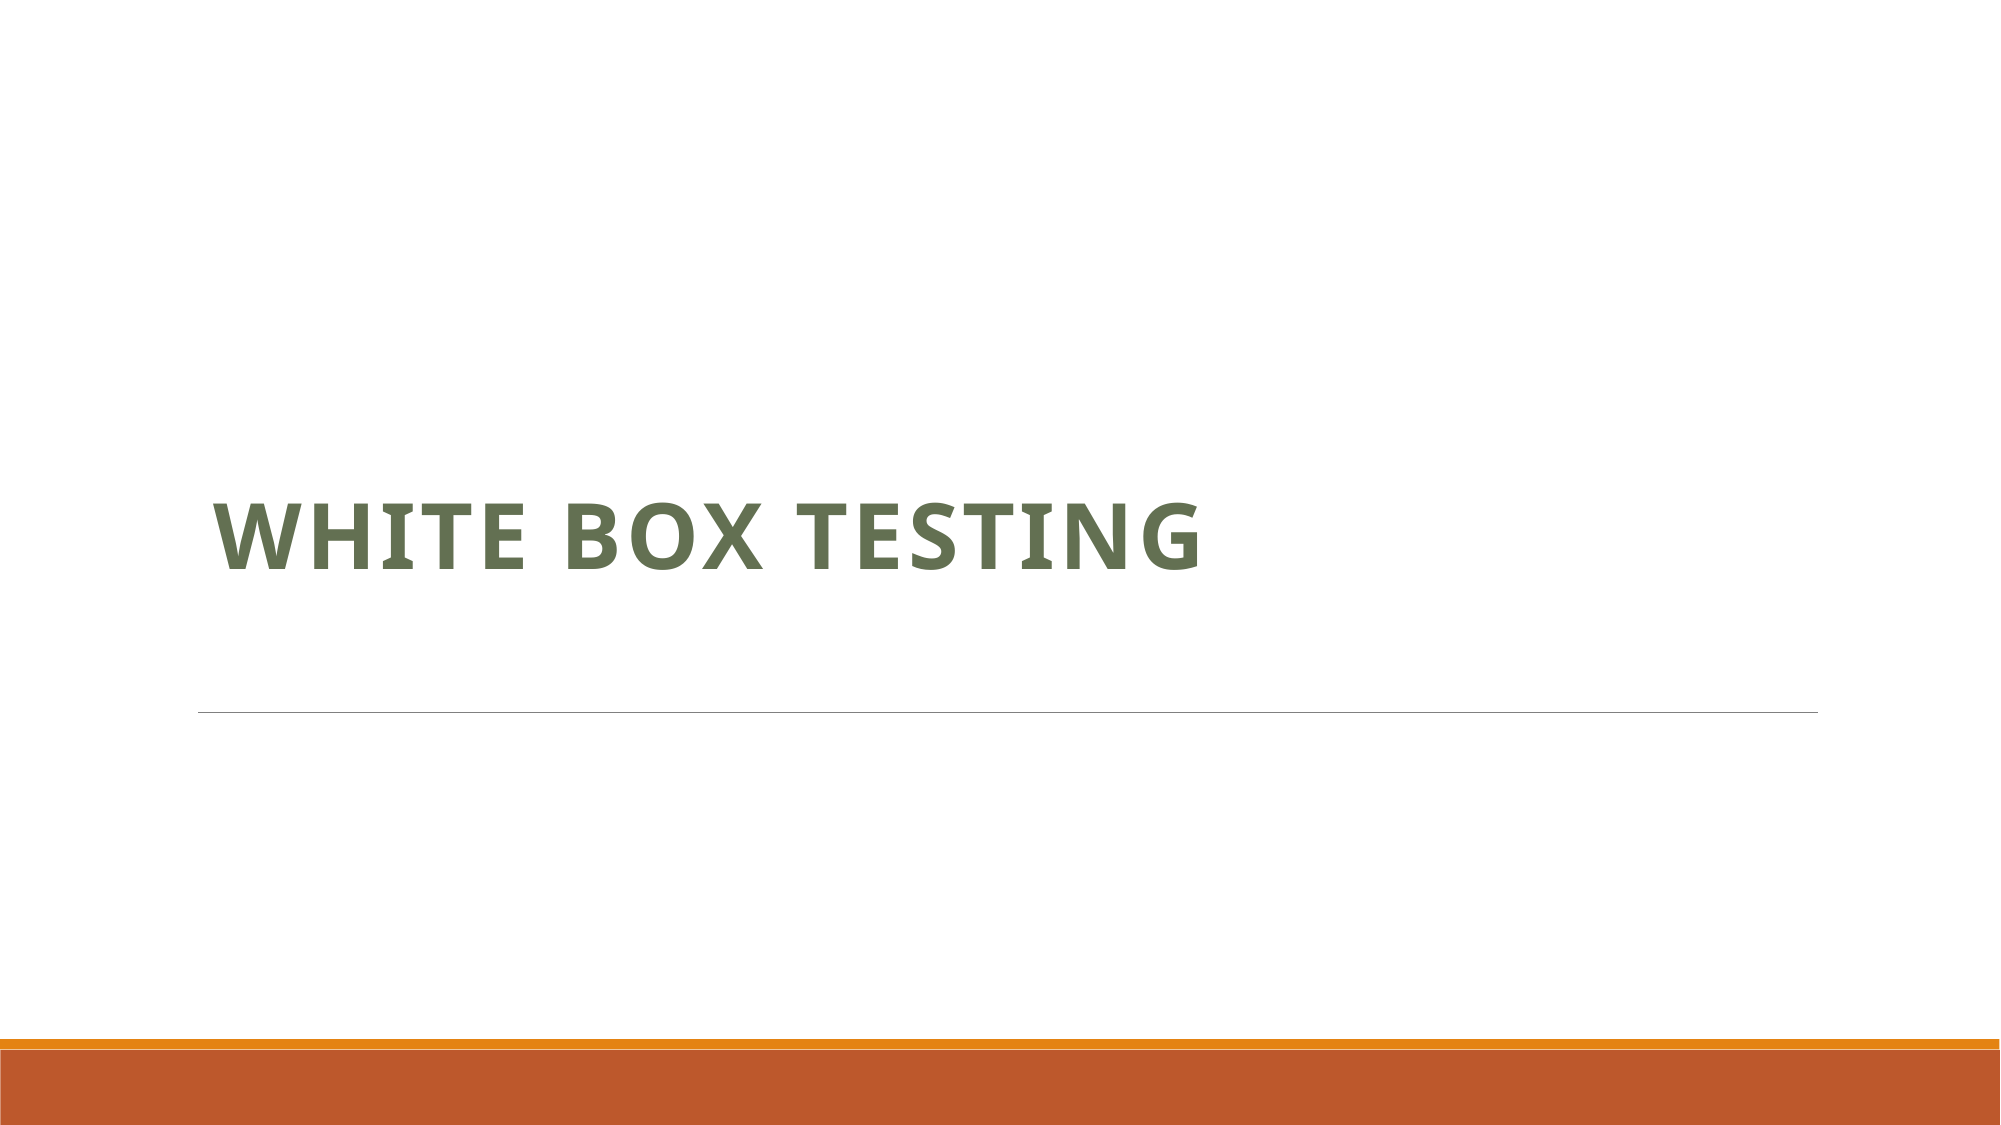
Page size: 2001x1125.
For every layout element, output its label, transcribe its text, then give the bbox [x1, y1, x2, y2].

subtitle White box Testing [198, 482, 1849, 670]
